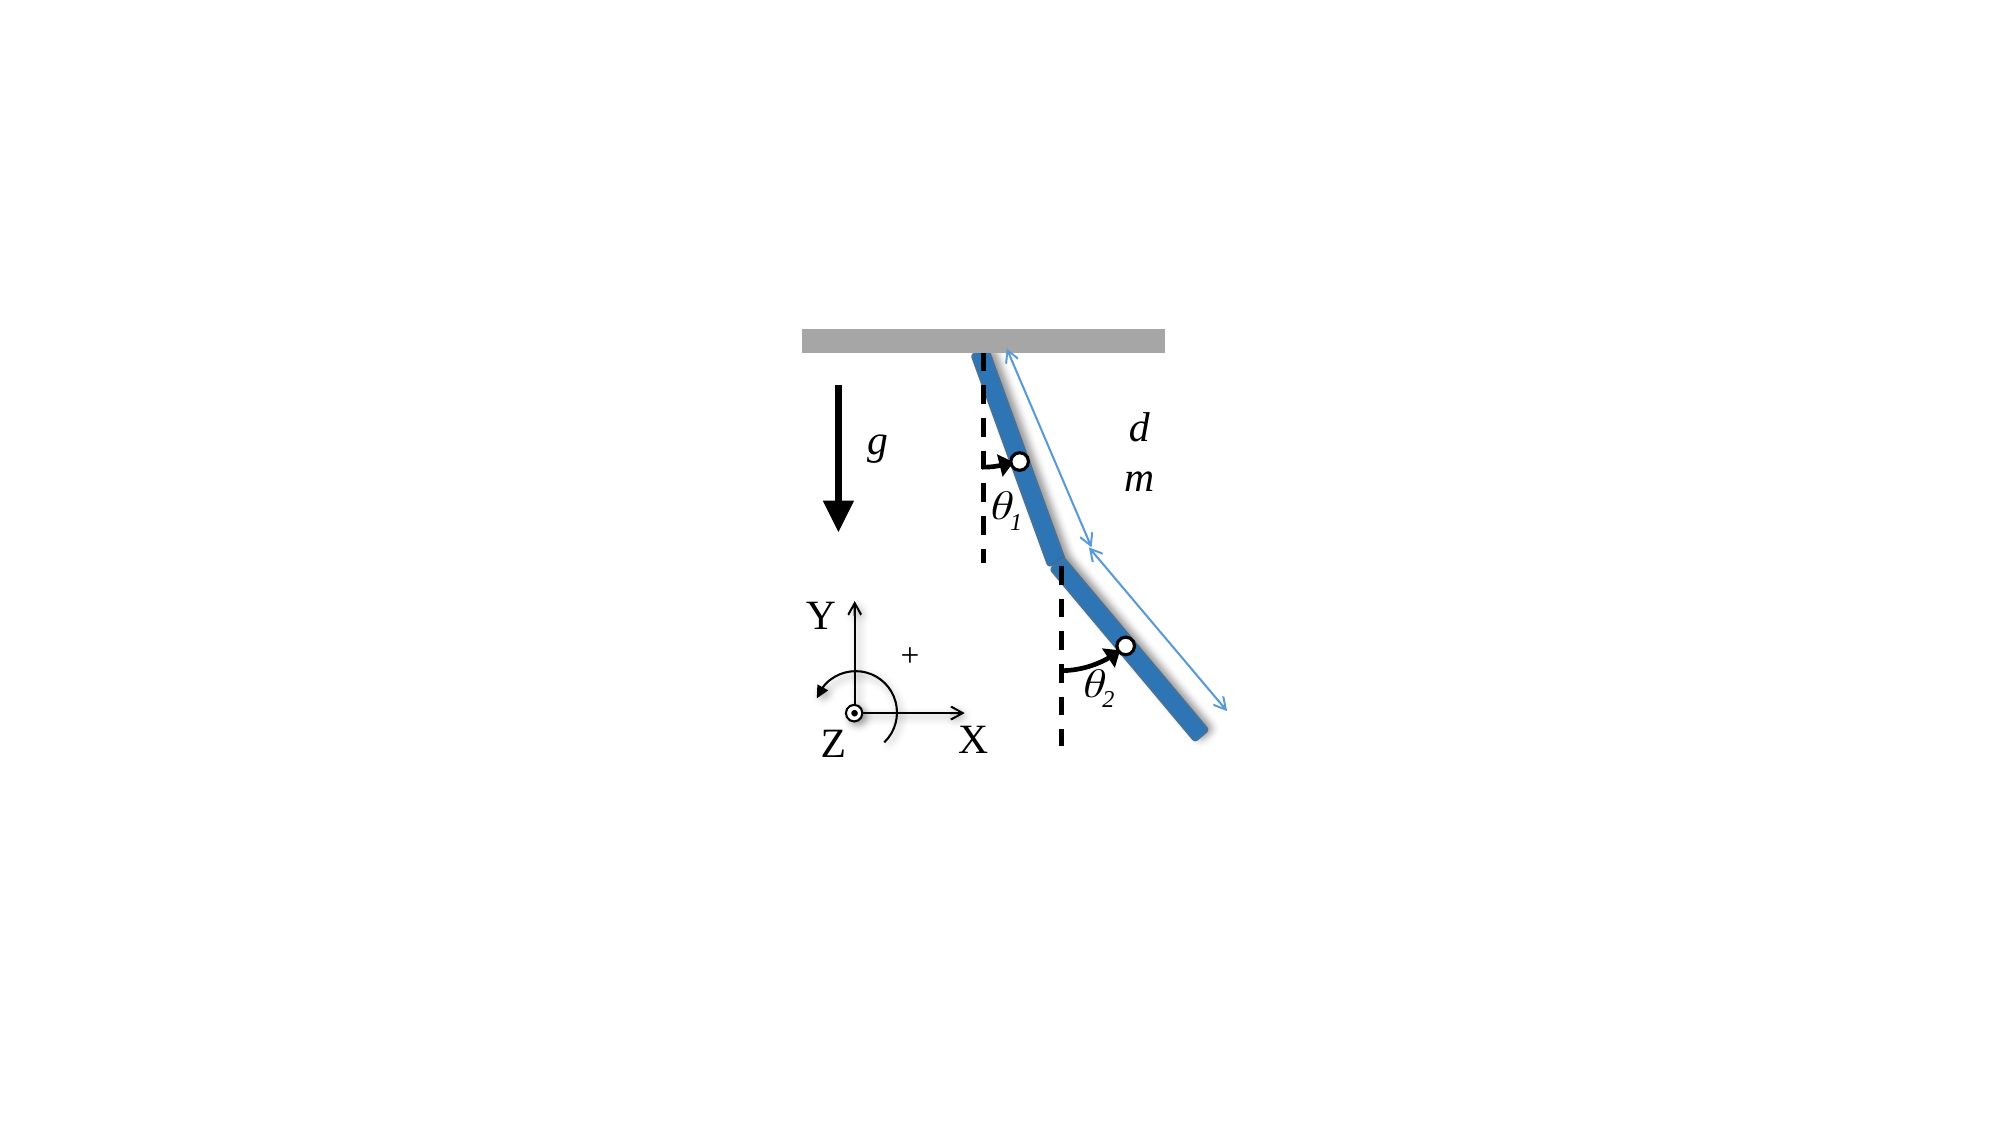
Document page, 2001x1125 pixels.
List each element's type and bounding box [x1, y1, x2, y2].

text_box [791, 257, 1228, 774]
